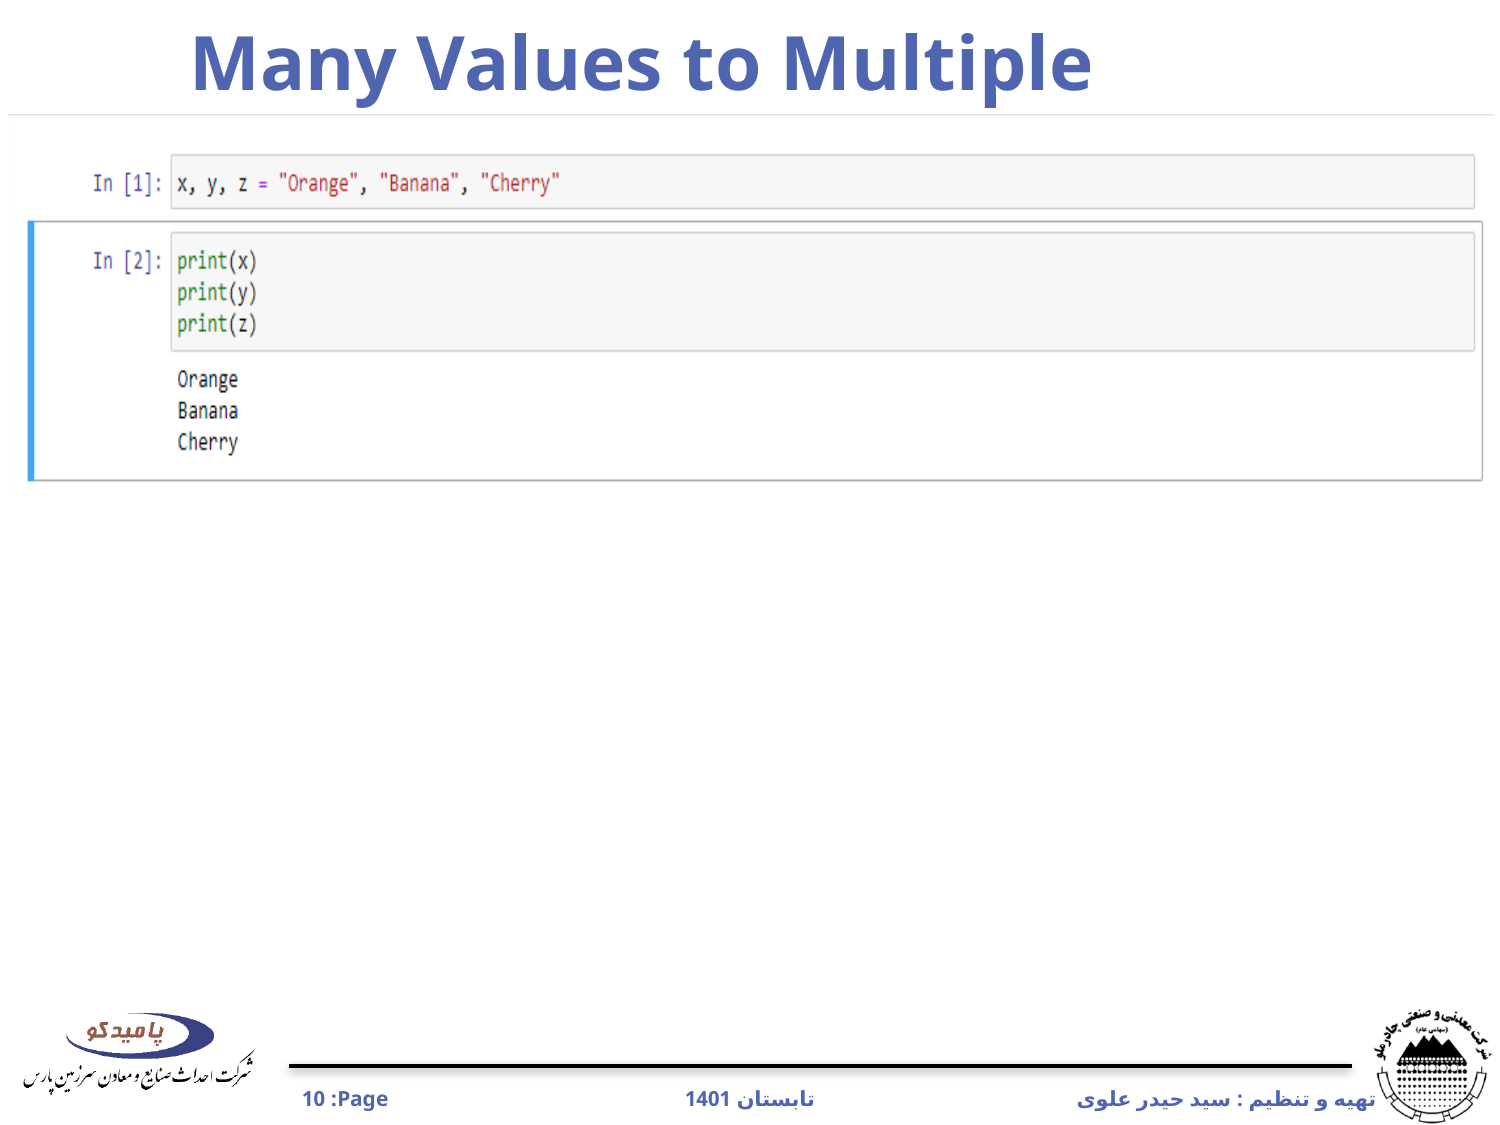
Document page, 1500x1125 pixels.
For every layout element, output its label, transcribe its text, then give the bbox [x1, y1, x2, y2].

picture [7, 1011, 263, 1098]
text_box تابستان 1401 [670, 1078, 830, 1119]
text_box Page: 10 [245, 1078, 445, 1121]
text_box Many Values to Multiple Variables [174, 8, 1369, 111]
text_box تهیه و تنظیم : سید حیدر علوی [1061, 1078, 1361, 1119]
picture [7, 114, 1495, 493]
picture [1368, 1001, 1495, 1125]
